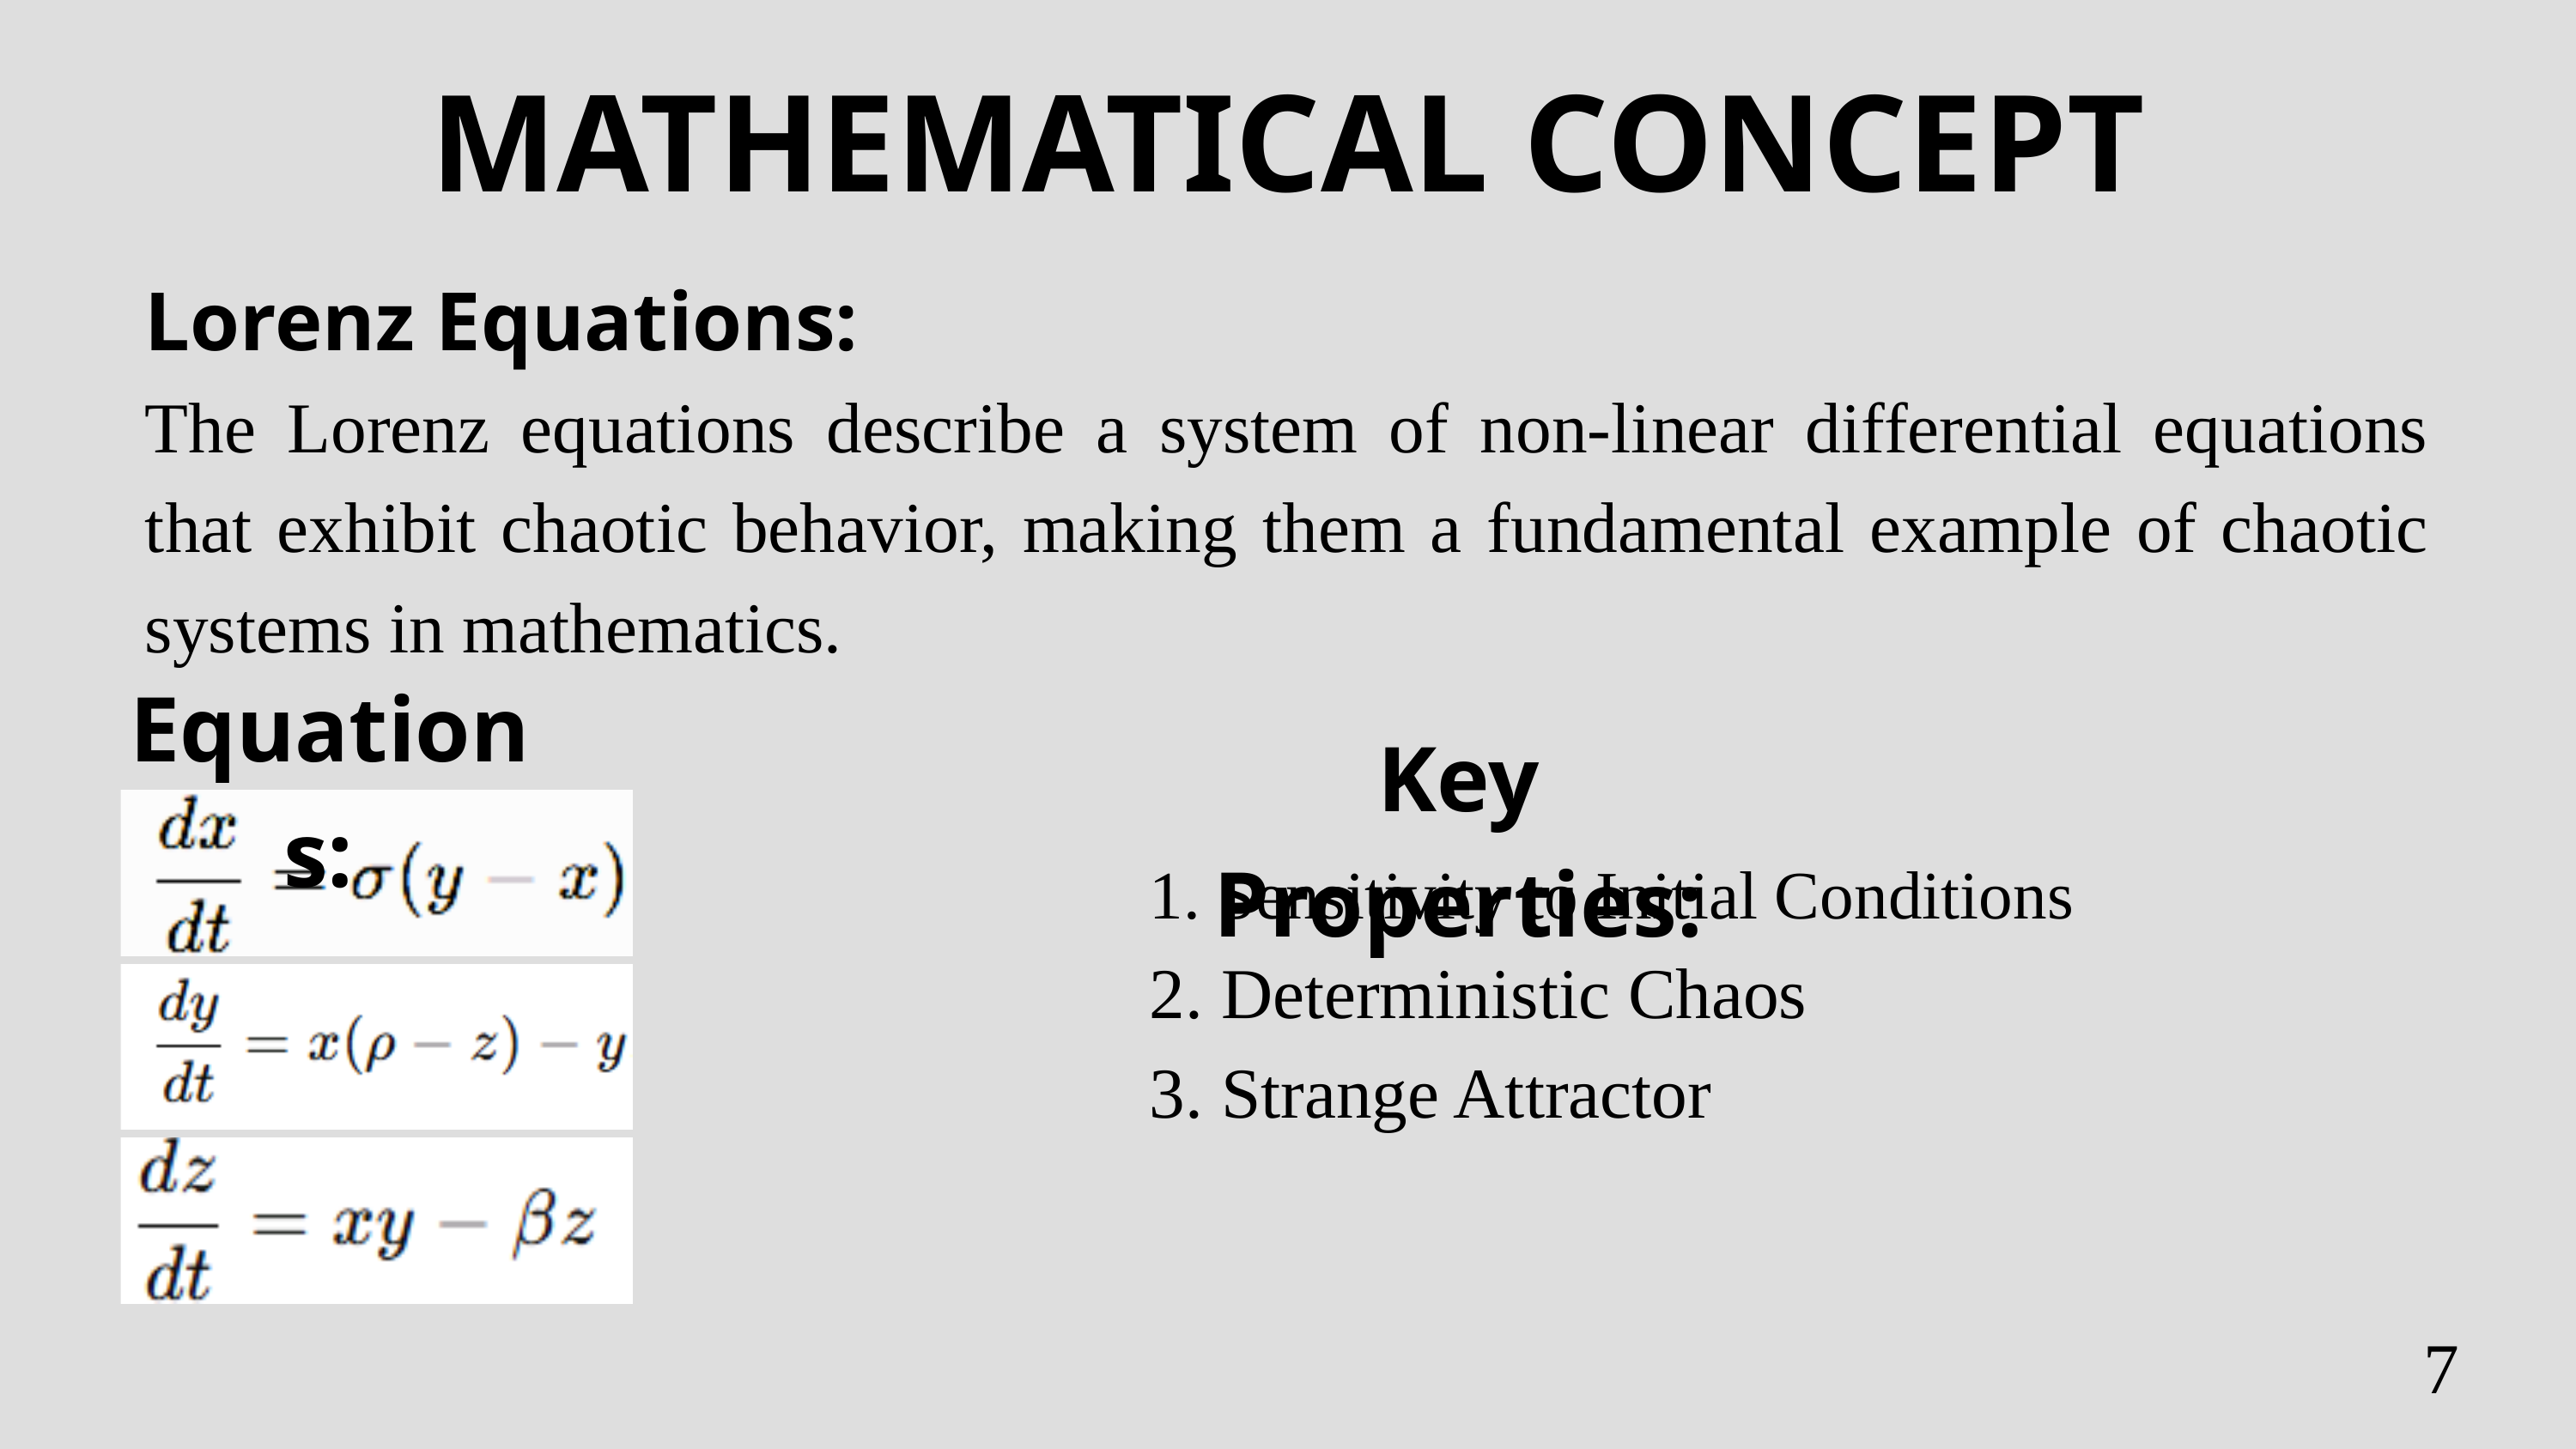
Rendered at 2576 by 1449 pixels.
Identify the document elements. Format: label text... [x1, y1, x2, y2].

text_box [1149, 724, 2161, 1132]
text_box 7 [2423, 1307, 2460, 1409]
text_box MATHEMATICAL CONCEPT [348, 31, 2228, 220]
text_box Lorenz Equations: The Lorenz equations describe a system of non-linear differential equations that exhibit chaotic behavior, making them a fundamental example of chaotic systems in mathematics. [144, 254, 2432, 668]
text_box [120, 675, 634, 1304]
